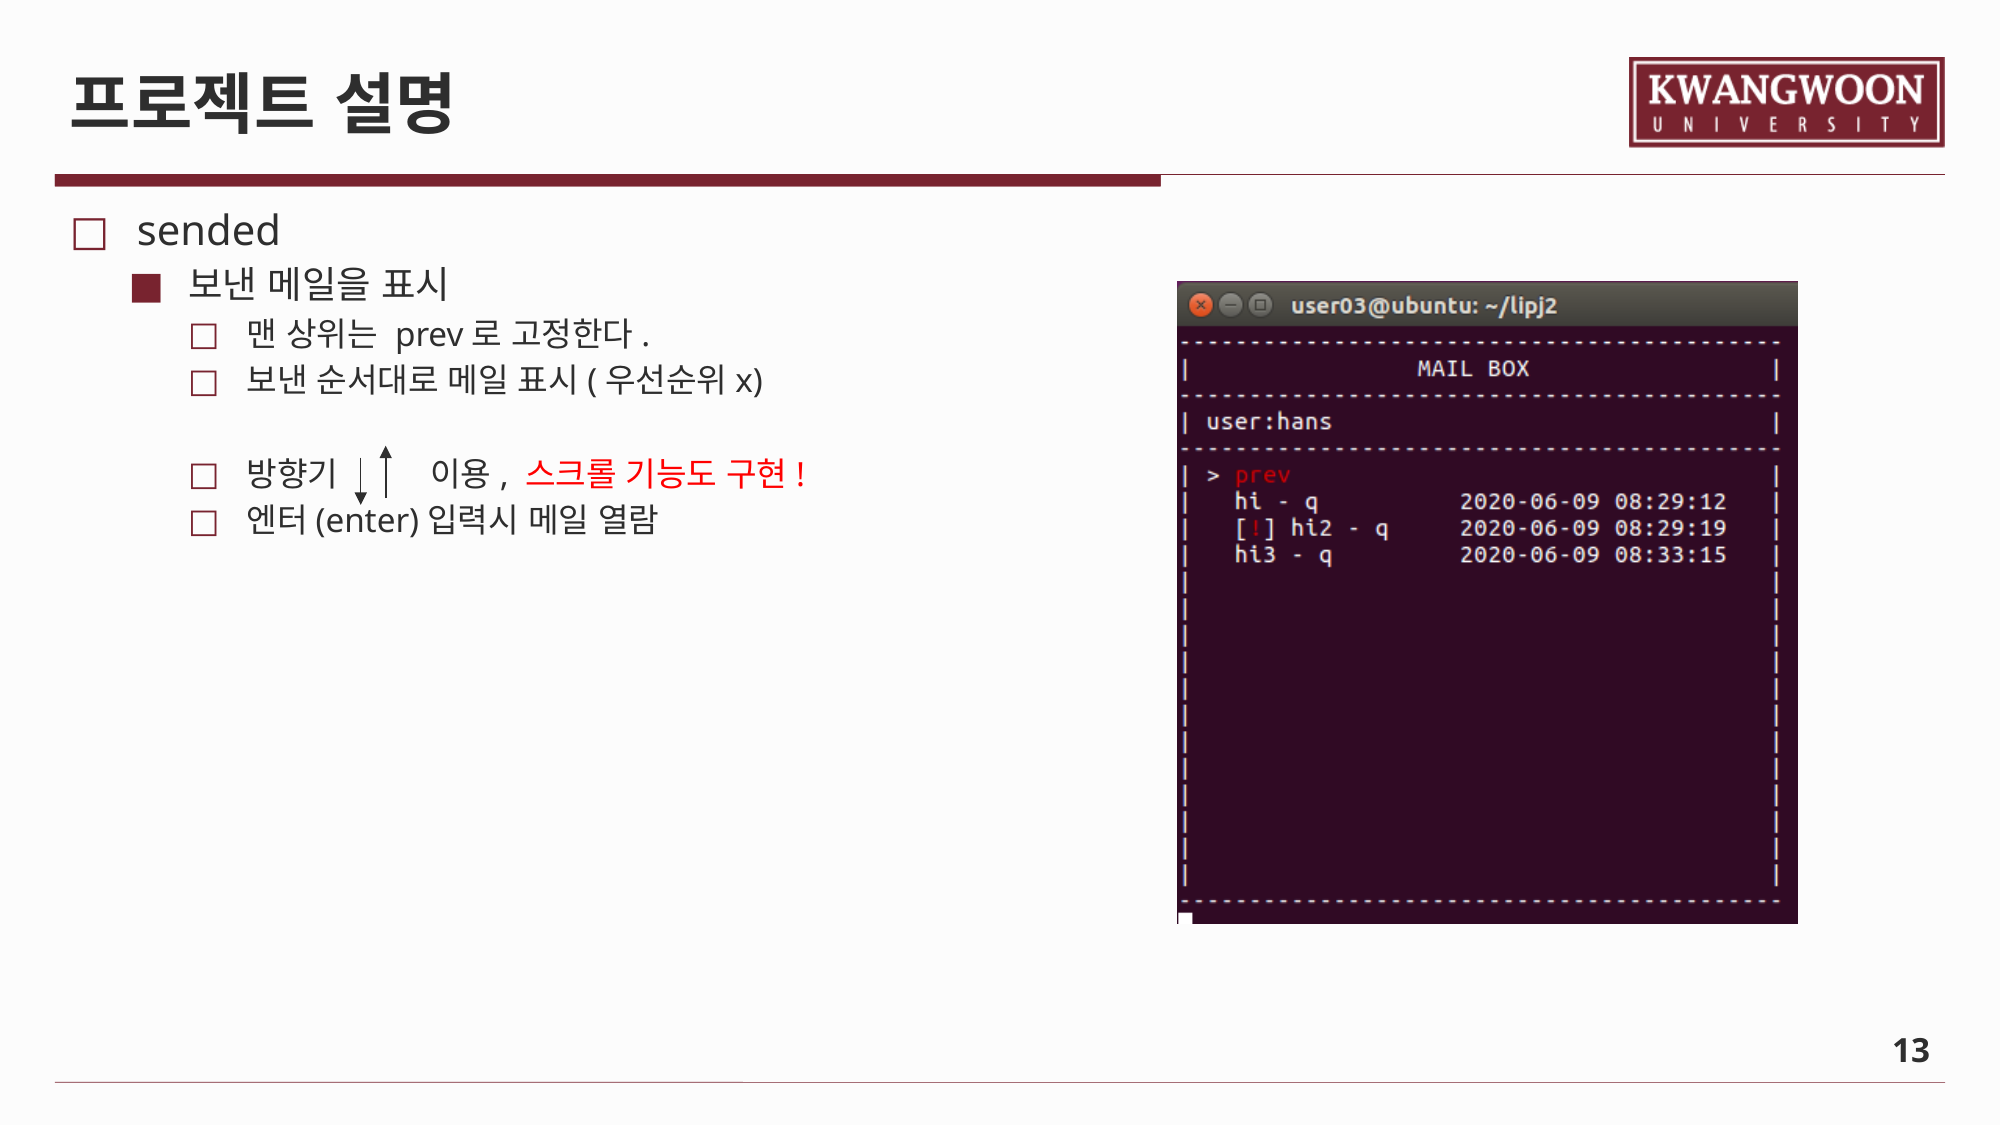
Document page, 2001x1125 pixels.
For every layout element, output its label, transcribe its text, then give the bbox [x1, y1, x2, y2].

title 프로젝트 설명 [54, 43, 1945, 161]
picture [1176, 281, 1798, 925]
slide_number 13 [1814, 1022, 1946, 1083]
list sended 보낸 메일을 표시 맨 상위는 prev로 고정한다. 보낸 순서대로 메일 표시(우선순위x) 방향기 이용, 스크롤 기능도 구현! 엔터(enter)입력시 메일 열람 [54, 196, 1945, 1010]
